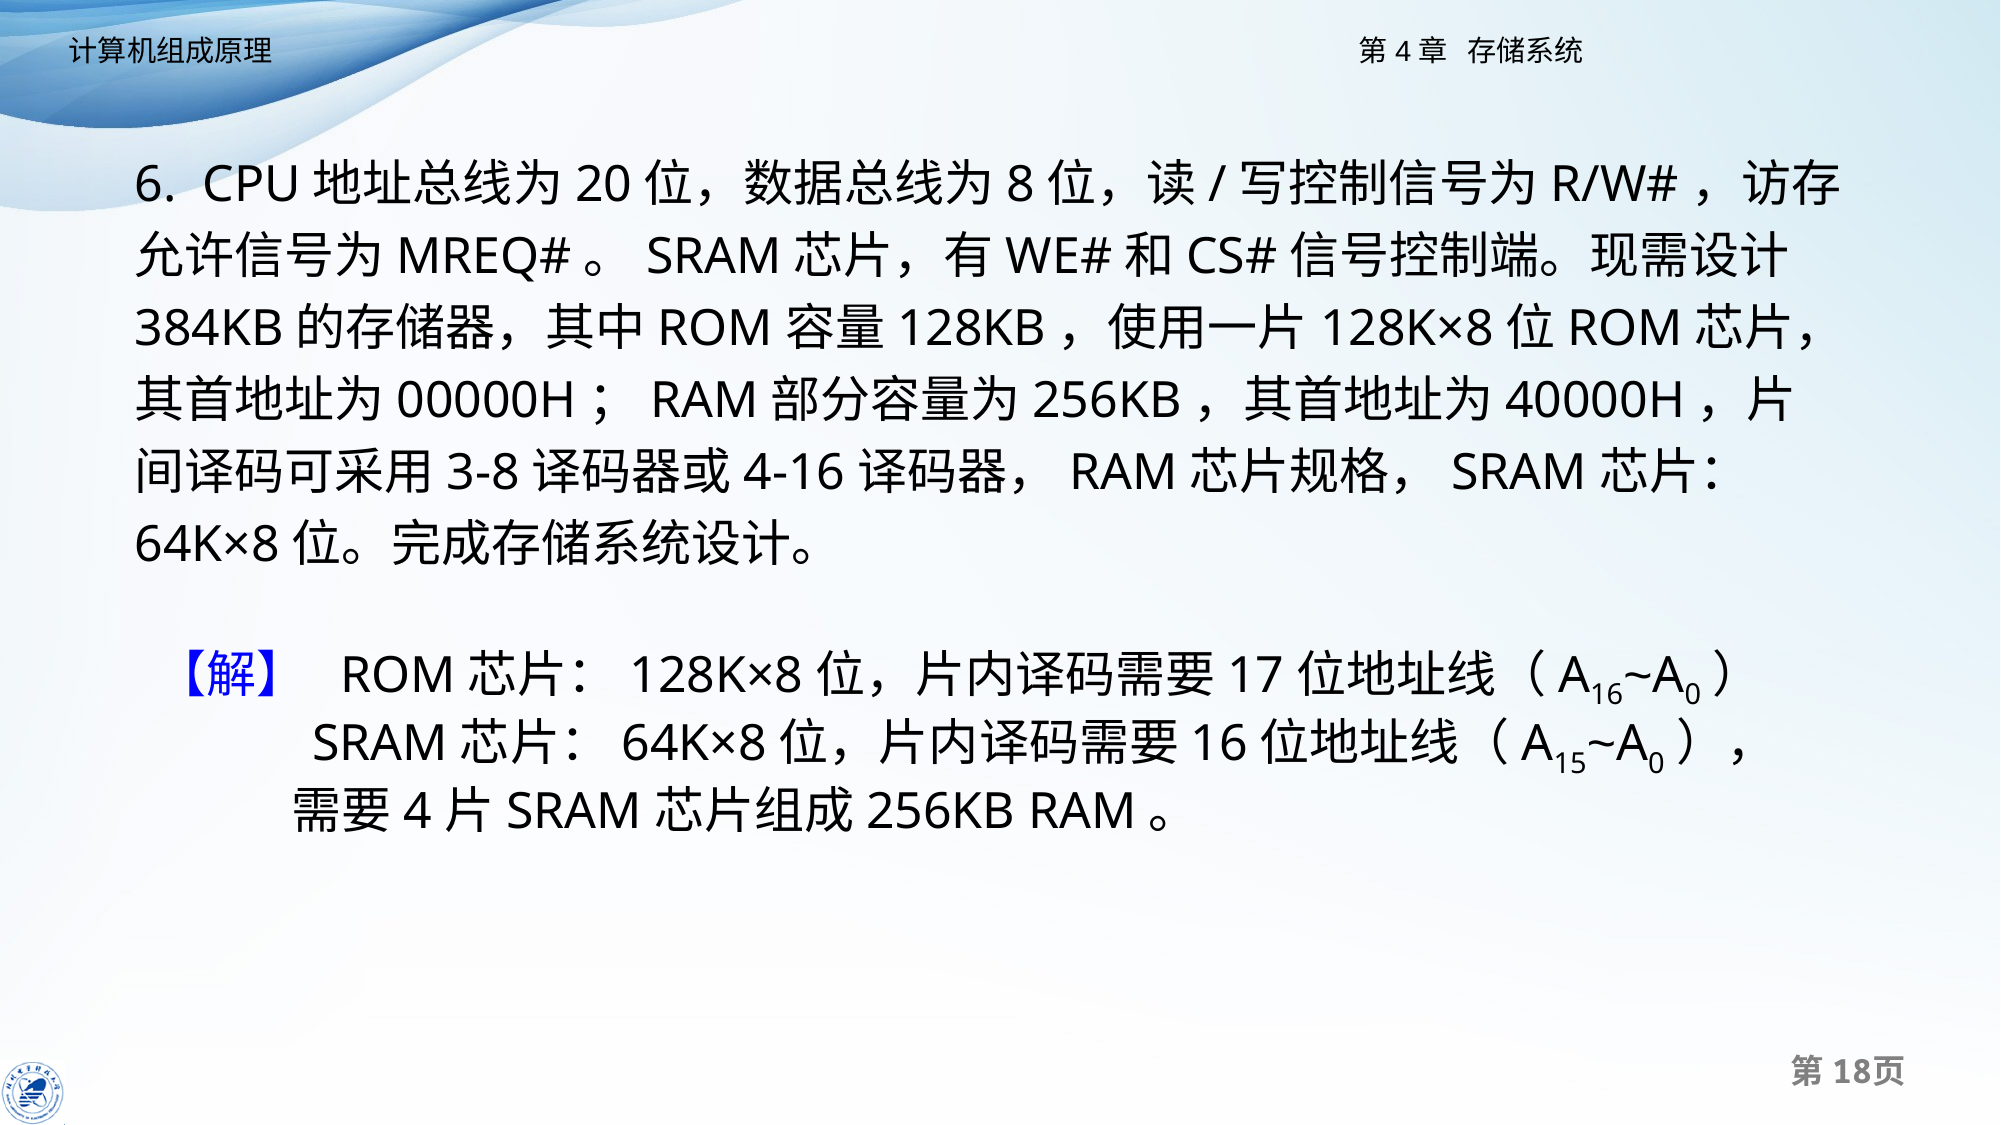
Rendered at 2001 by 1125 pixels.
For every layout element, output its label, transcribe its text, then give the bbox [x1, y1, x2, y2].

text_box 6. CPU地址总线为20位，数据总线为8位，读/写控制信号为R/W#，访存允许信号为MREQ#。SRAM芯片，有WE#和CS#信号控制端。现需设计384KB的存储器，其中ROM容量128KB，使用一片128K×8位ROM芯片，其首地址为00000H；RAM部分容量为256KB，其首地址为40000H，片间译码可采用3-8译码器或4-16译码器，RAM芯片规格，SRAM芯片：64K×8位。完成存储系统设计。 [120, 132, 1862, 579]
picture [0, 0, 2001, 1125]
text_box 【解】 ROM芯片：128K×8位，片内译码需要17位地址线（A16~A0） SRAM芯片：64K×8位，片内译码需要16位地址线（A15~A0）， 需要4片SRAM芯片组成256KB RAM。 [141, 634, 1807, 847]
